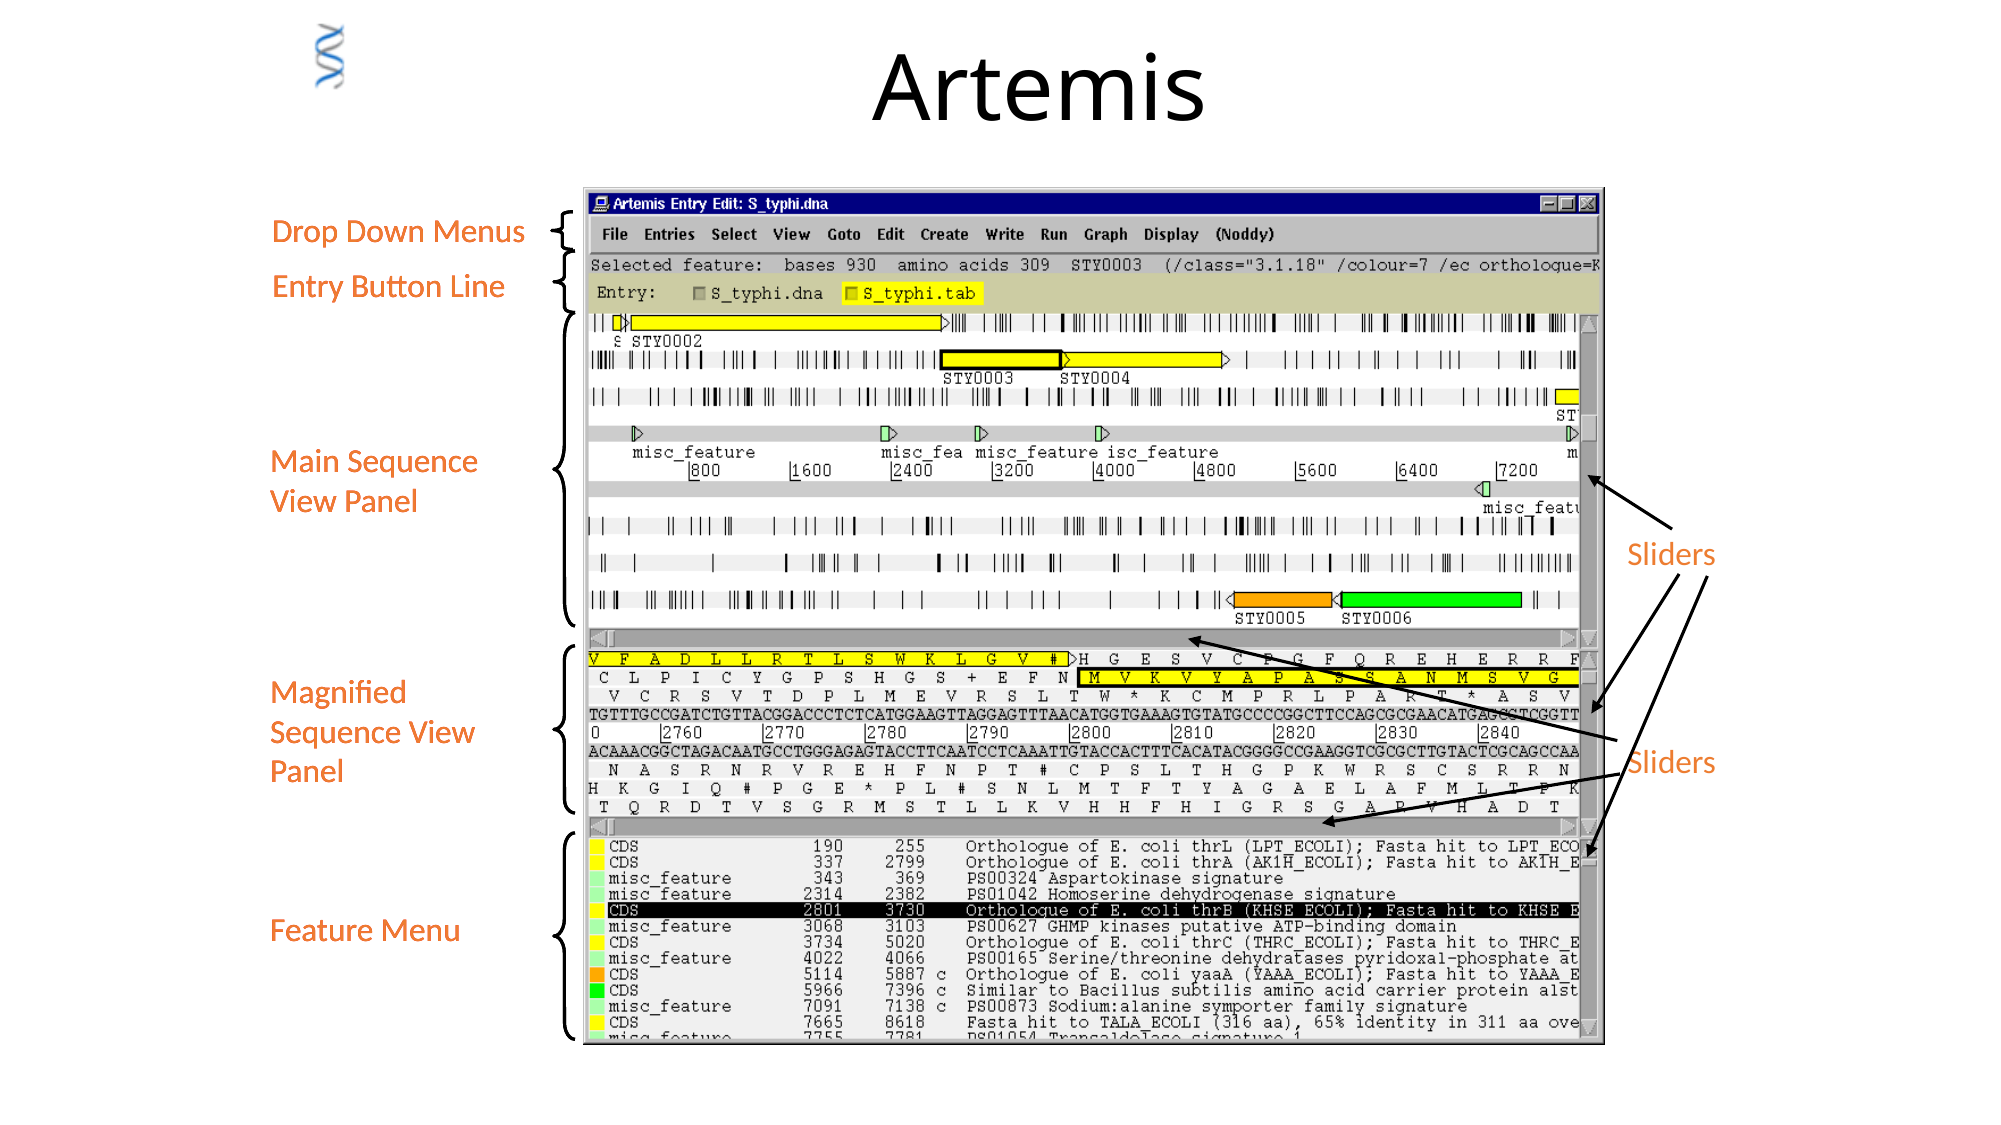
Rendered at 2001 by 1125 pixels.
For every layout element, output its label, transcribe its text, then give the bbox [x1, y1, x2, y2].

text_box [255, 645, 575, 813]
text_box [255, 832, 575, 1040]
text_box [255, 202, 573, 251]
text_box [255, 251, 575, 312]
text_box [1191, 624, 1587, 824]
picture [583, 187, 1605, 1046]
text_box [255, 312, 575, 627]
text_box Artemis [858, 21, 1322, 147]
picture [312, 21, 387, 91]
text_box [1587, 474, 1775, 867]
